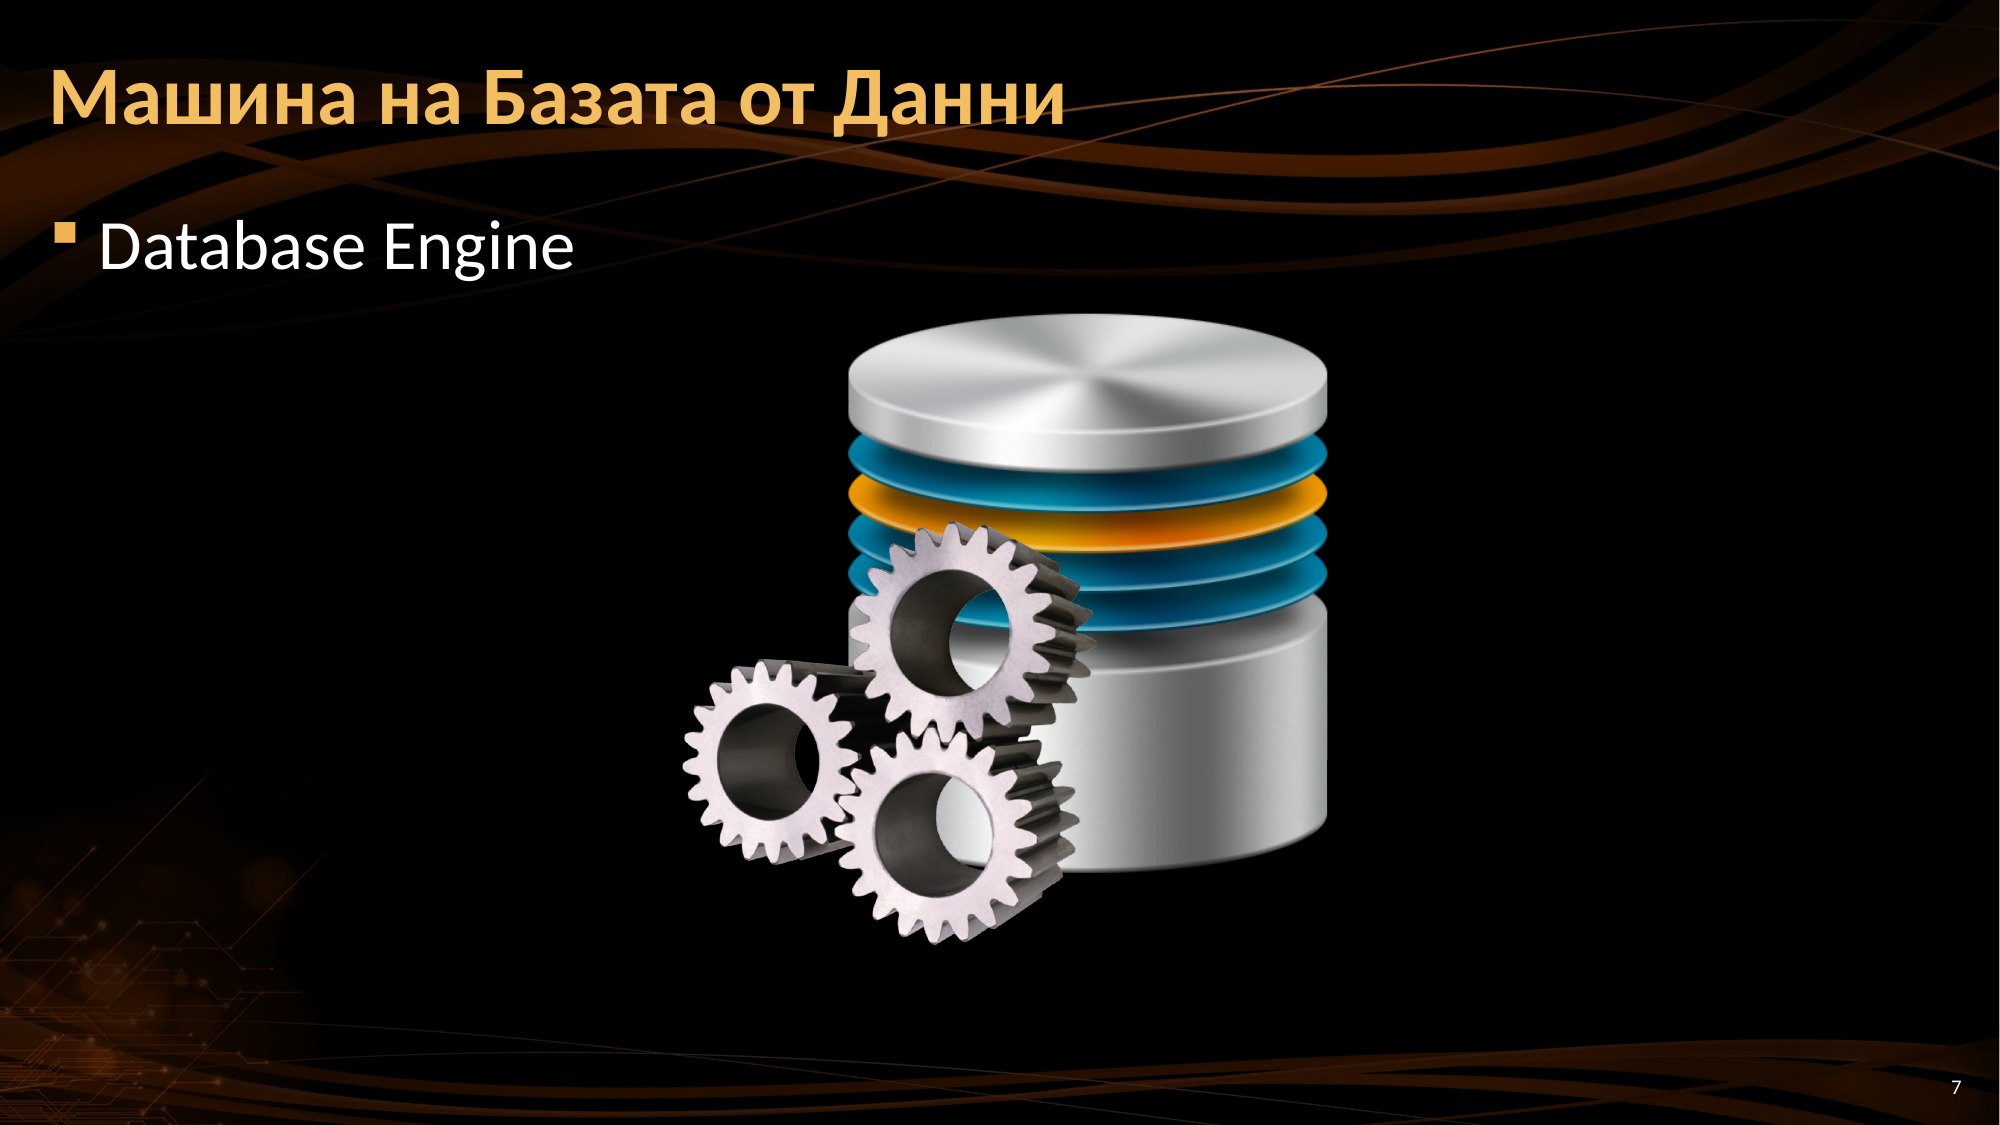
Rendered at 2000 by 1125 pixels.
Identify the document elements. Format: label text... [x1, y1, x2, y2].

slide_number 7 [1897, 1070, 1968, 1103]
title Машина на Базата от Данни [30, 6, 1968, 189]
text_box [724, 274, 1407, 962]
list Database Engine [31, 189, 1968, 1103]
picture [0, 0, 2000, 1125]
